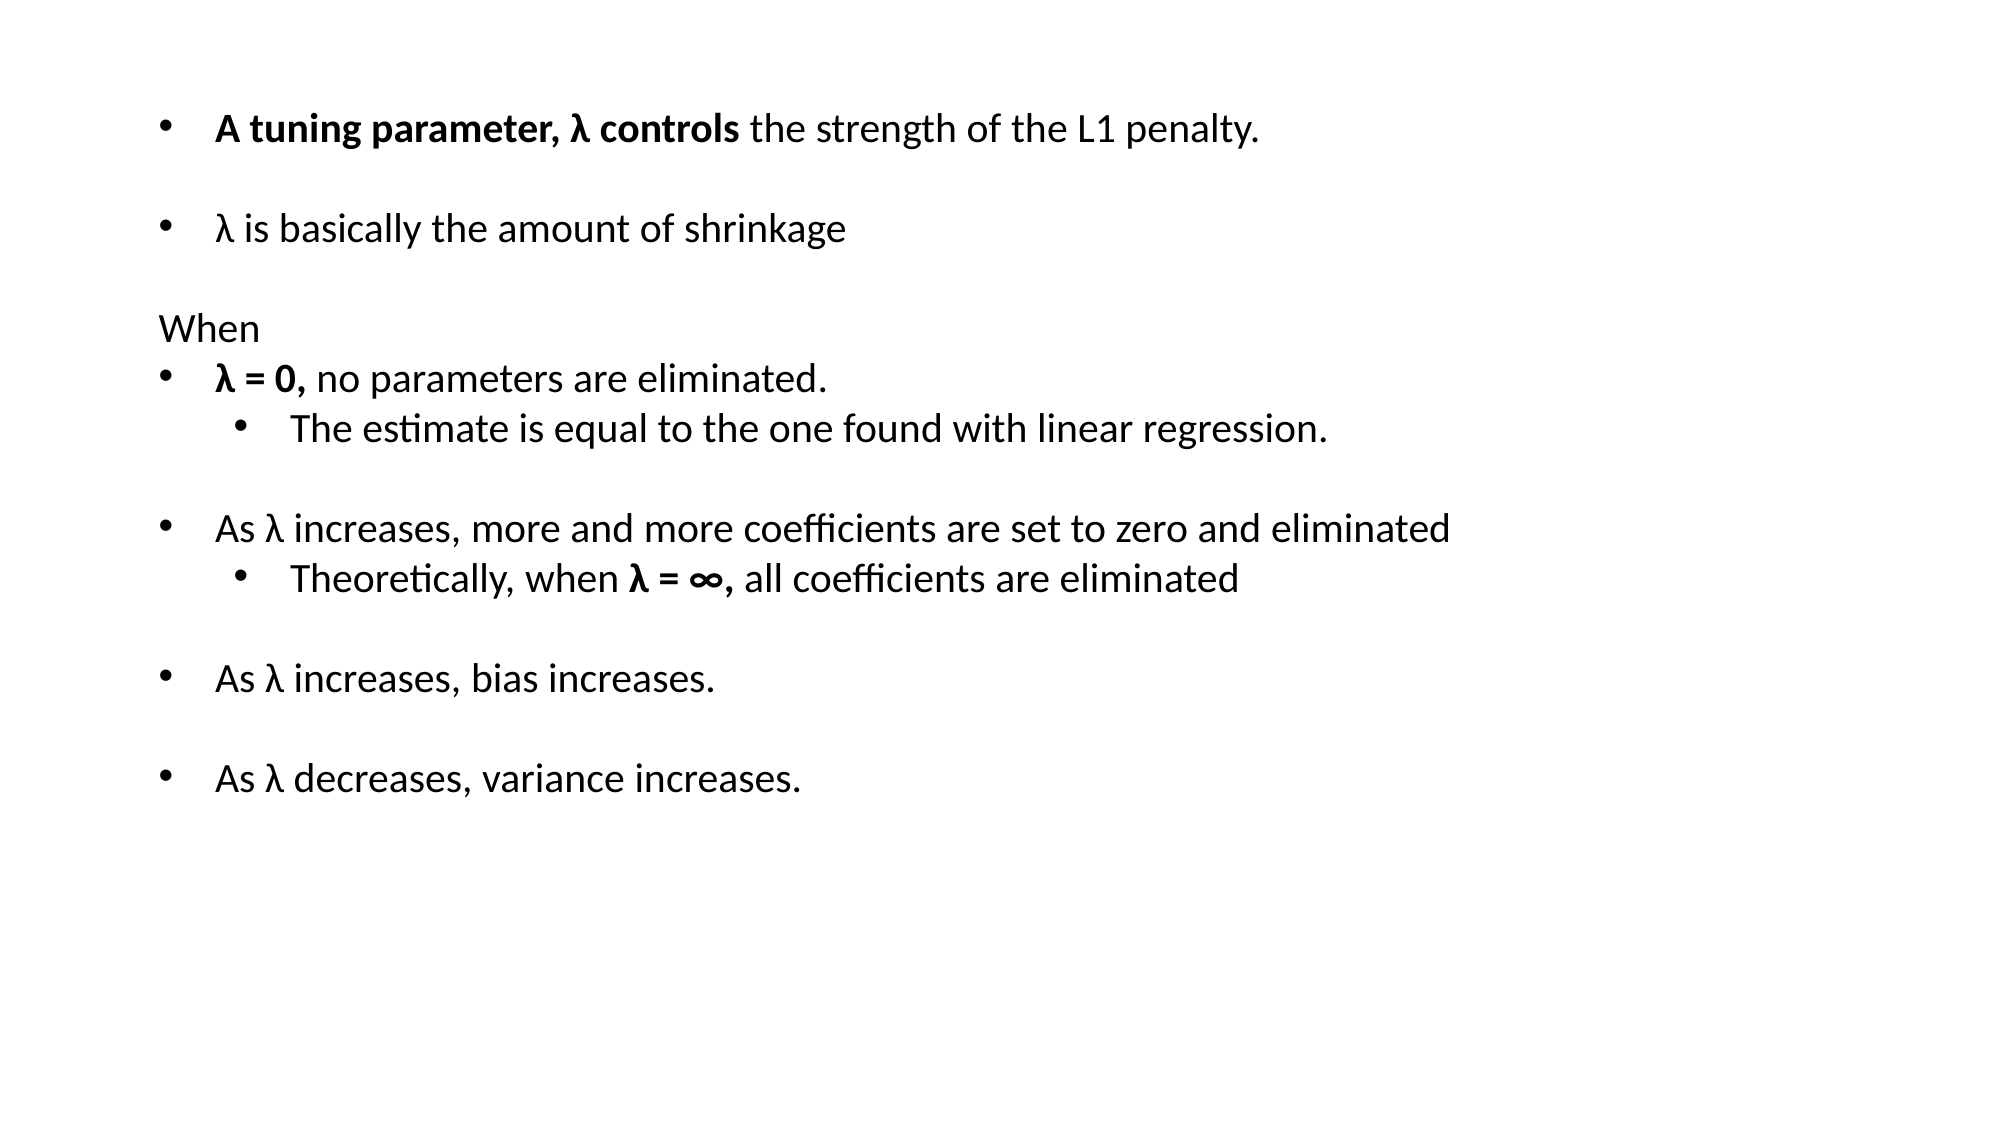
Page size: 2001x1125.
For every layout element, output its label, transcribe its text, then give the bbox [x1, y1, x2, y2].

text_box A tuning parameter, λ controls the strength of the L1 penalty. λ is basically the amount of shrinkage When λ = 0, no parameters are eliminated. The estimate is equal to the one found with linear regression. As λ increases, more and more coefficients are set to zero and eliminated Theoretically, when λ = ∞, all coefficients are eliminated As λ increases, bias increases. As λ decreases, variance increases. [143, 92, 1877, 858]
